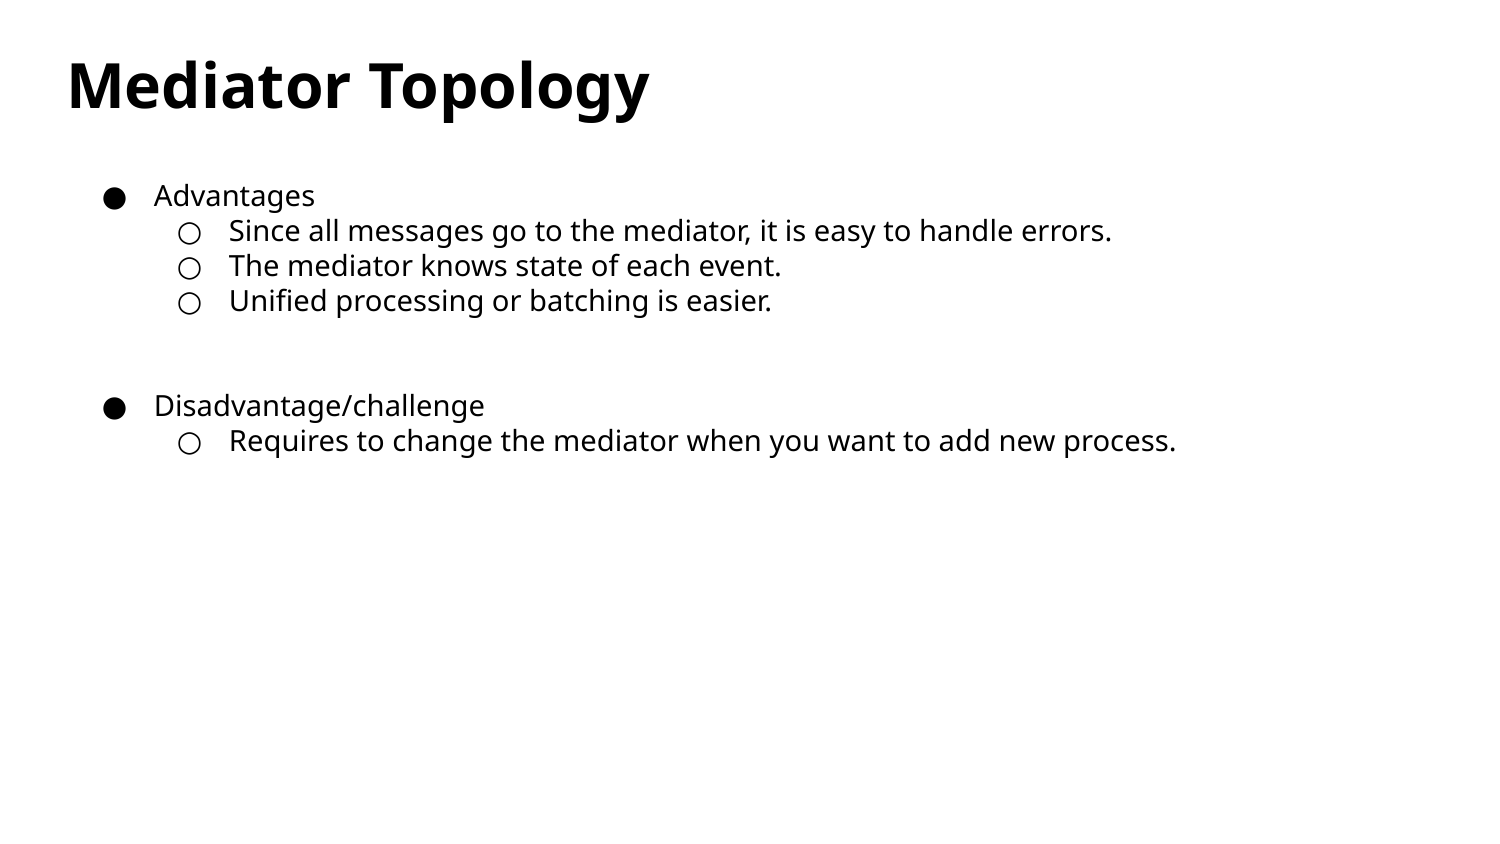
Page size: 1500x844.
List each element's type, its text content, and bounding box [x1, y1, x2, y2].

title Mediator Topology [51, 31, 1449, 137]
text_box Advantages Since all messages go to the mediator, it is easy to handle errors. The mediator knows state of each event. Unified processing or batching is easier. Disadvantage/challenge Requires to change the mediator when you want to add new process. [63, 162, 1275, 745]
